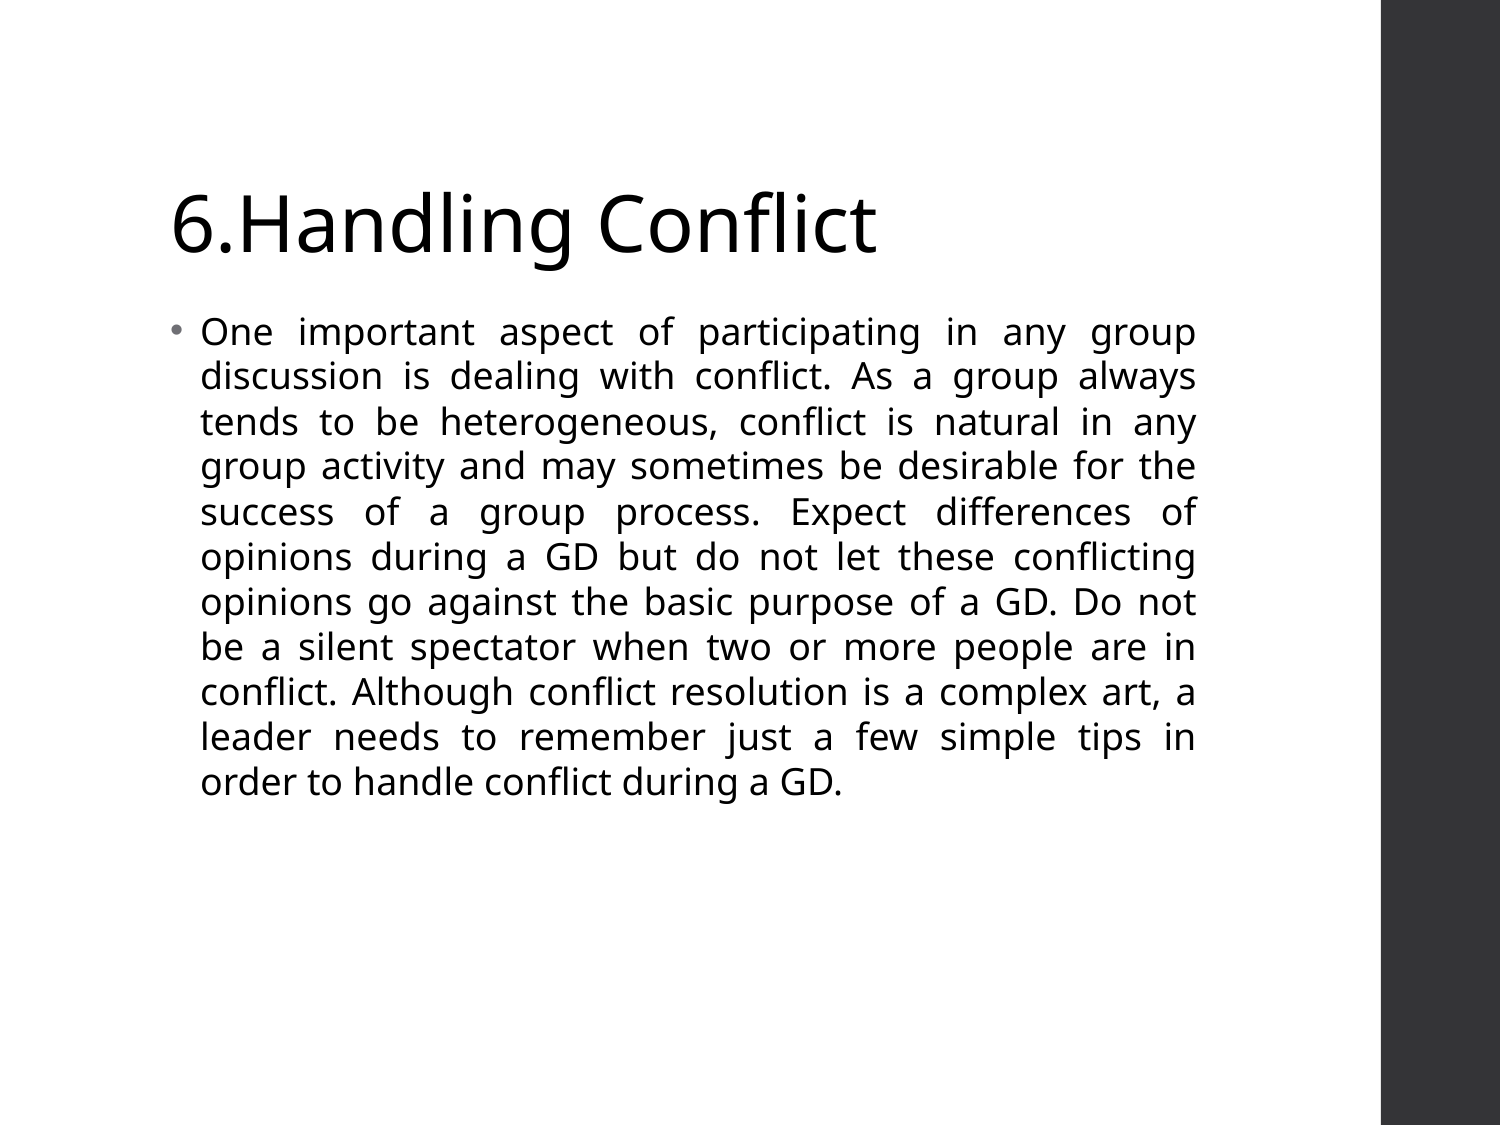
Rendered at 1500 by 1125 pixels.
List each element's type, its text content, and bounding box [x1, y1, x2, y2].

title 6.Handling Conflict [155, 60, 1348, 278]
list One important aspect of participating in any group discussion is dealing with conflict. As a group always tends to be heterogeneous, conflict is natural in any group activity and may sometimes be desirable for the success of a group process. Expect differences of opinions during a GD but do not let these conflicting opinions go against the basic purpose of a GD. Do not be a silent spectator when two or more people are in conflict. Although conflict resolution is a complex art, a leader needs to remember just a few simple tips in order to handle conflict during a GD. [155, 299, 1213, 1014]
